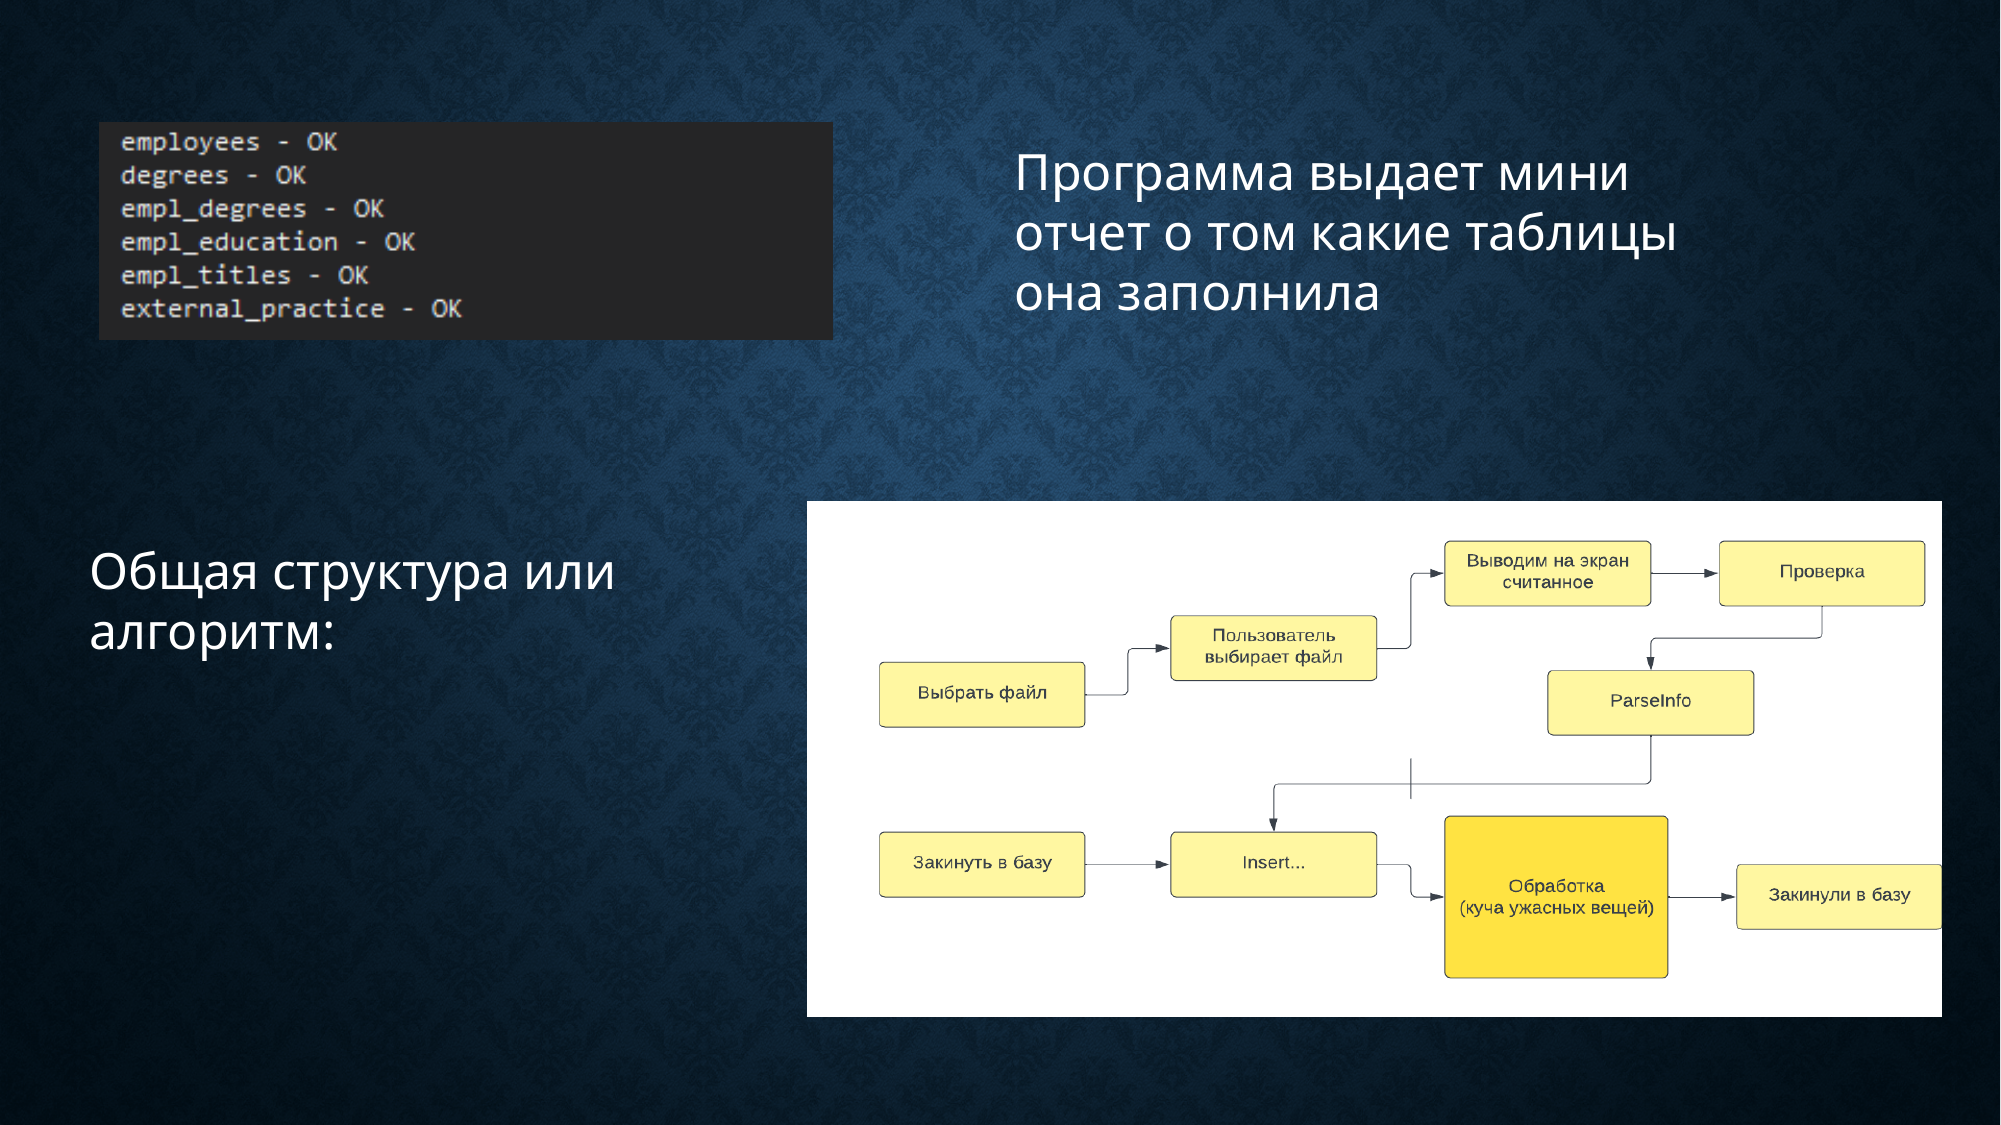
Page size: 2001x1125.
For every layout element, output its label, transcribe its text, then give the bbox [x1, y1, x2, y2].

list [98, 121, 833, 341]
picture [806, 501, 1943, 1017]
text_box Общая структура или алгоритм: [74, 532, 645, 667]
text_box Программа выдает мини отчет о том какие таблицы она заполнила [999, 132, 1750, 328]
